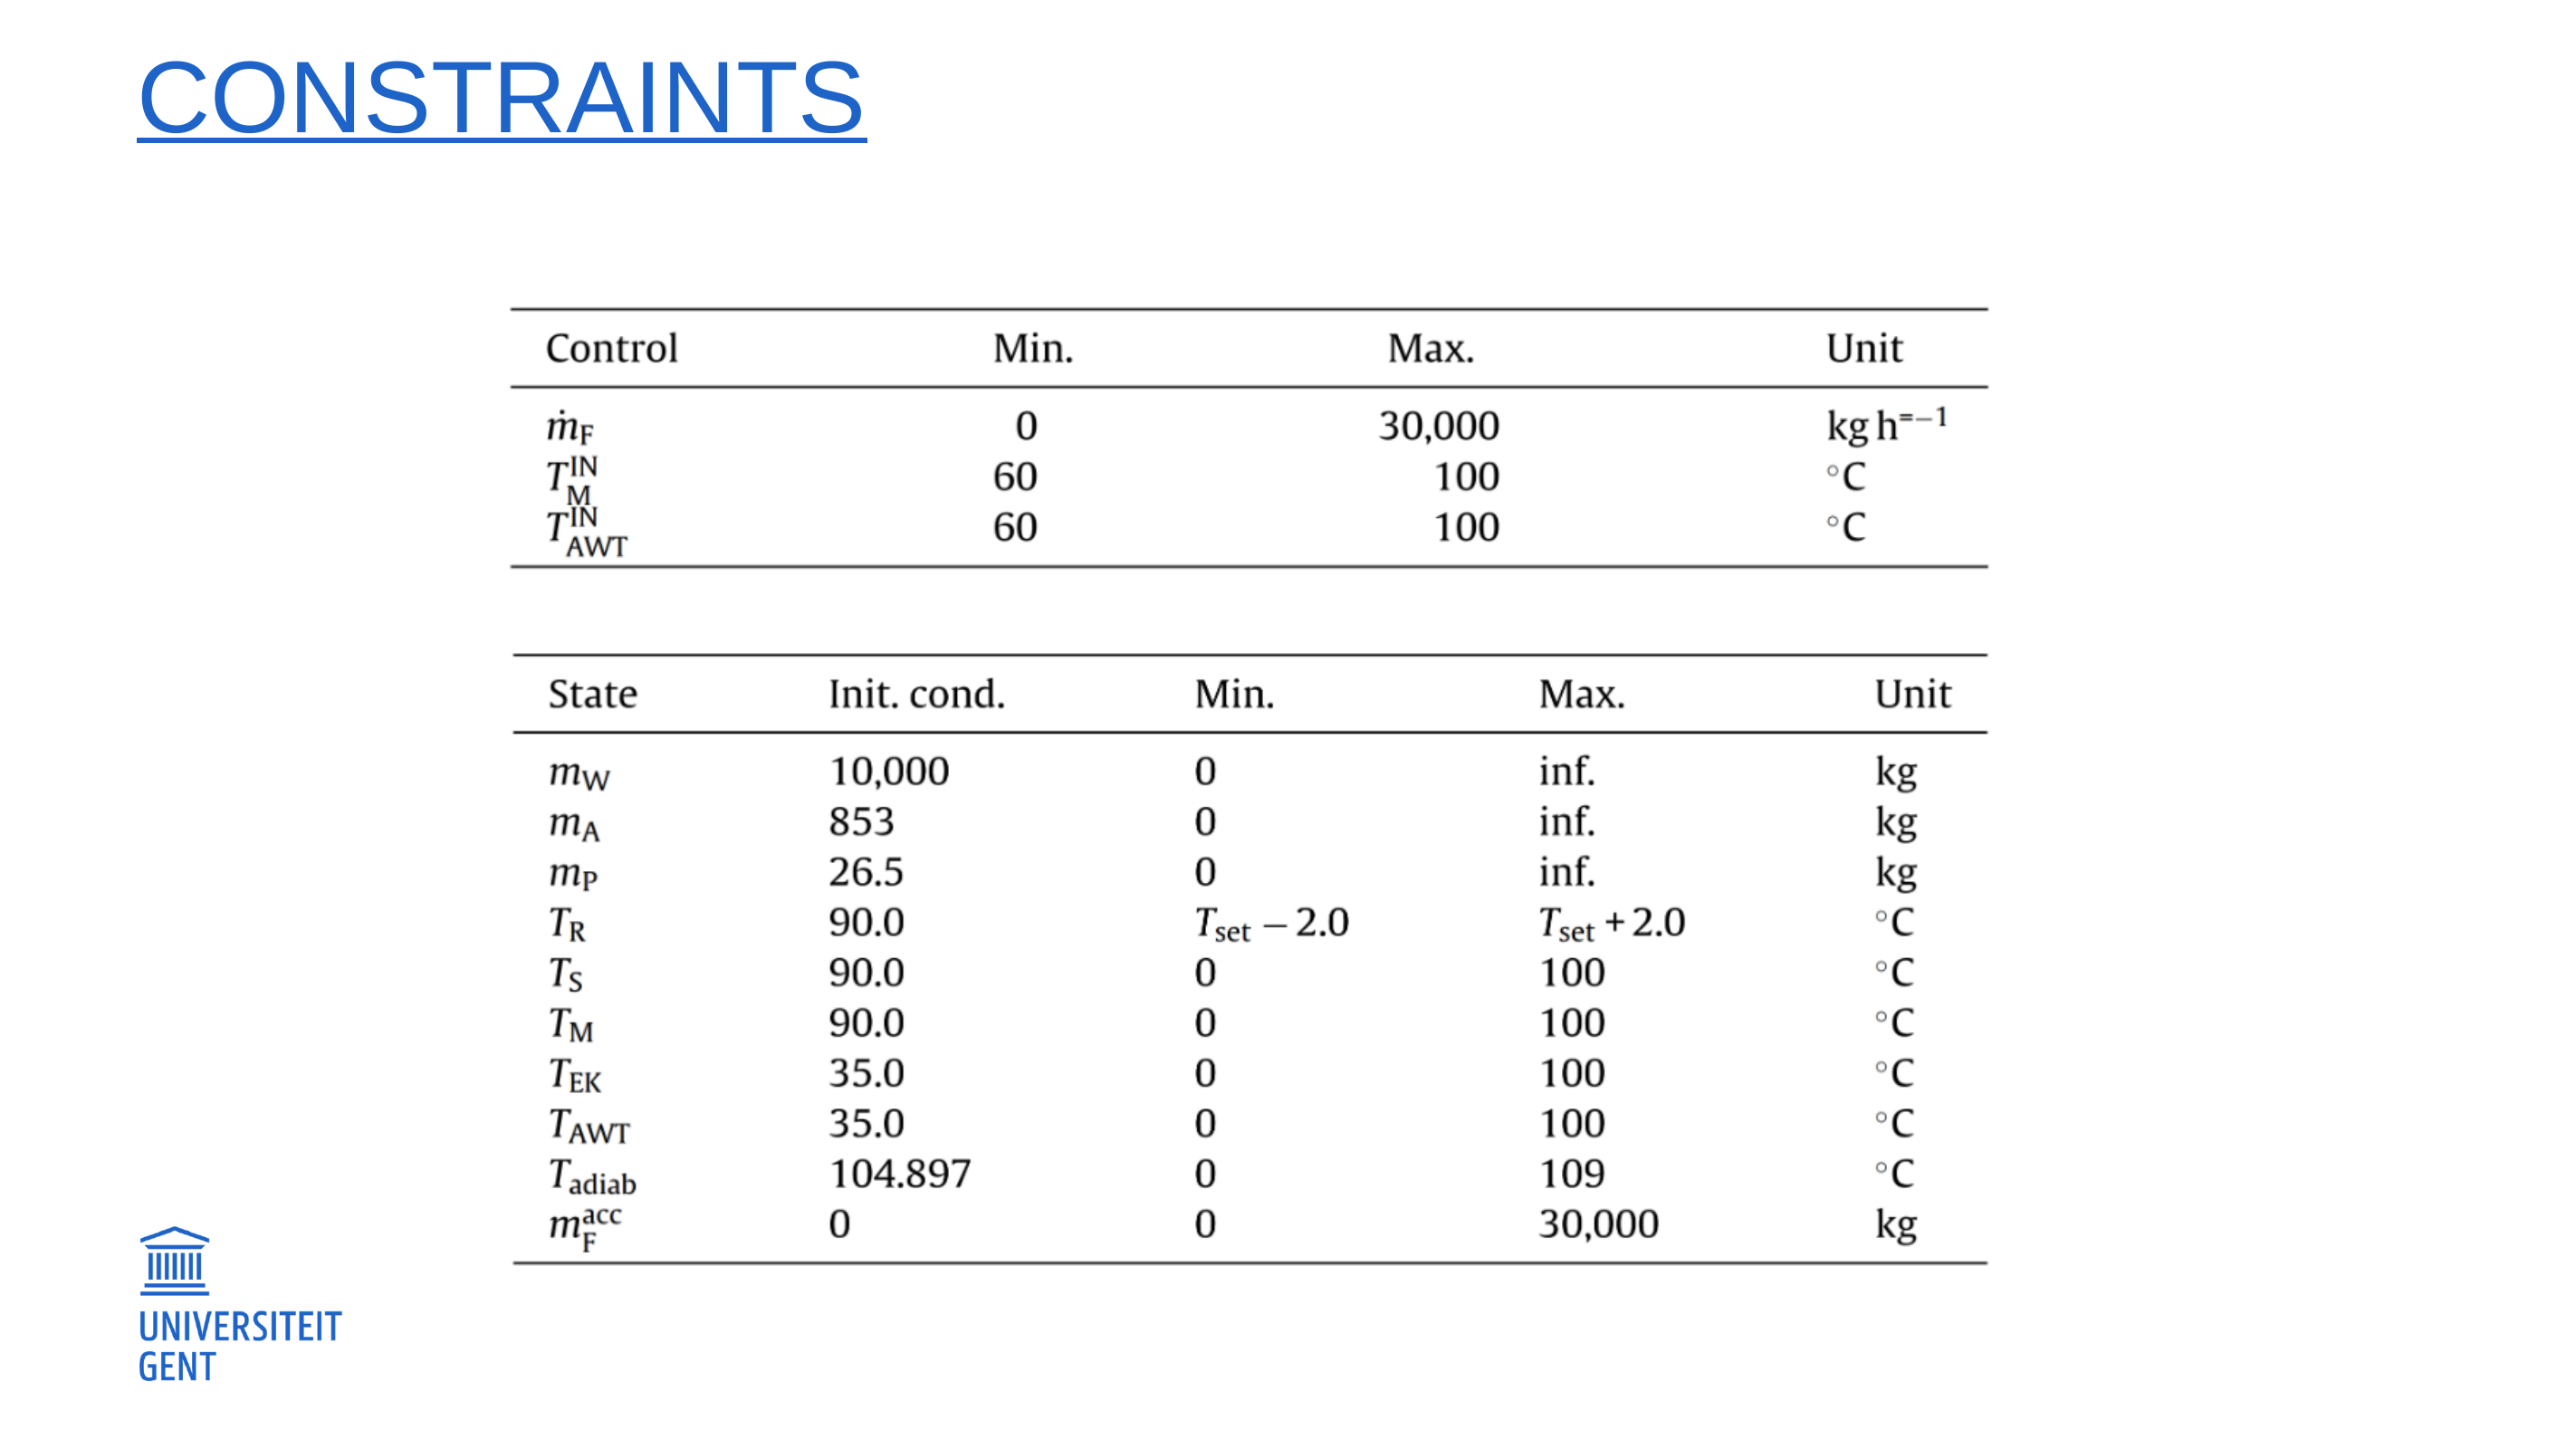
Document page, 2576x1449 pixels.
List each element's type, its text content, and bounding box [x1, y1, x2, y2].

title Constraints [123, 37, 2456, 166]
picture [475, 285, 2016, 586]
picture [479, 633, 2011, 1276]
picture [72, 1174, 415, 1449]
